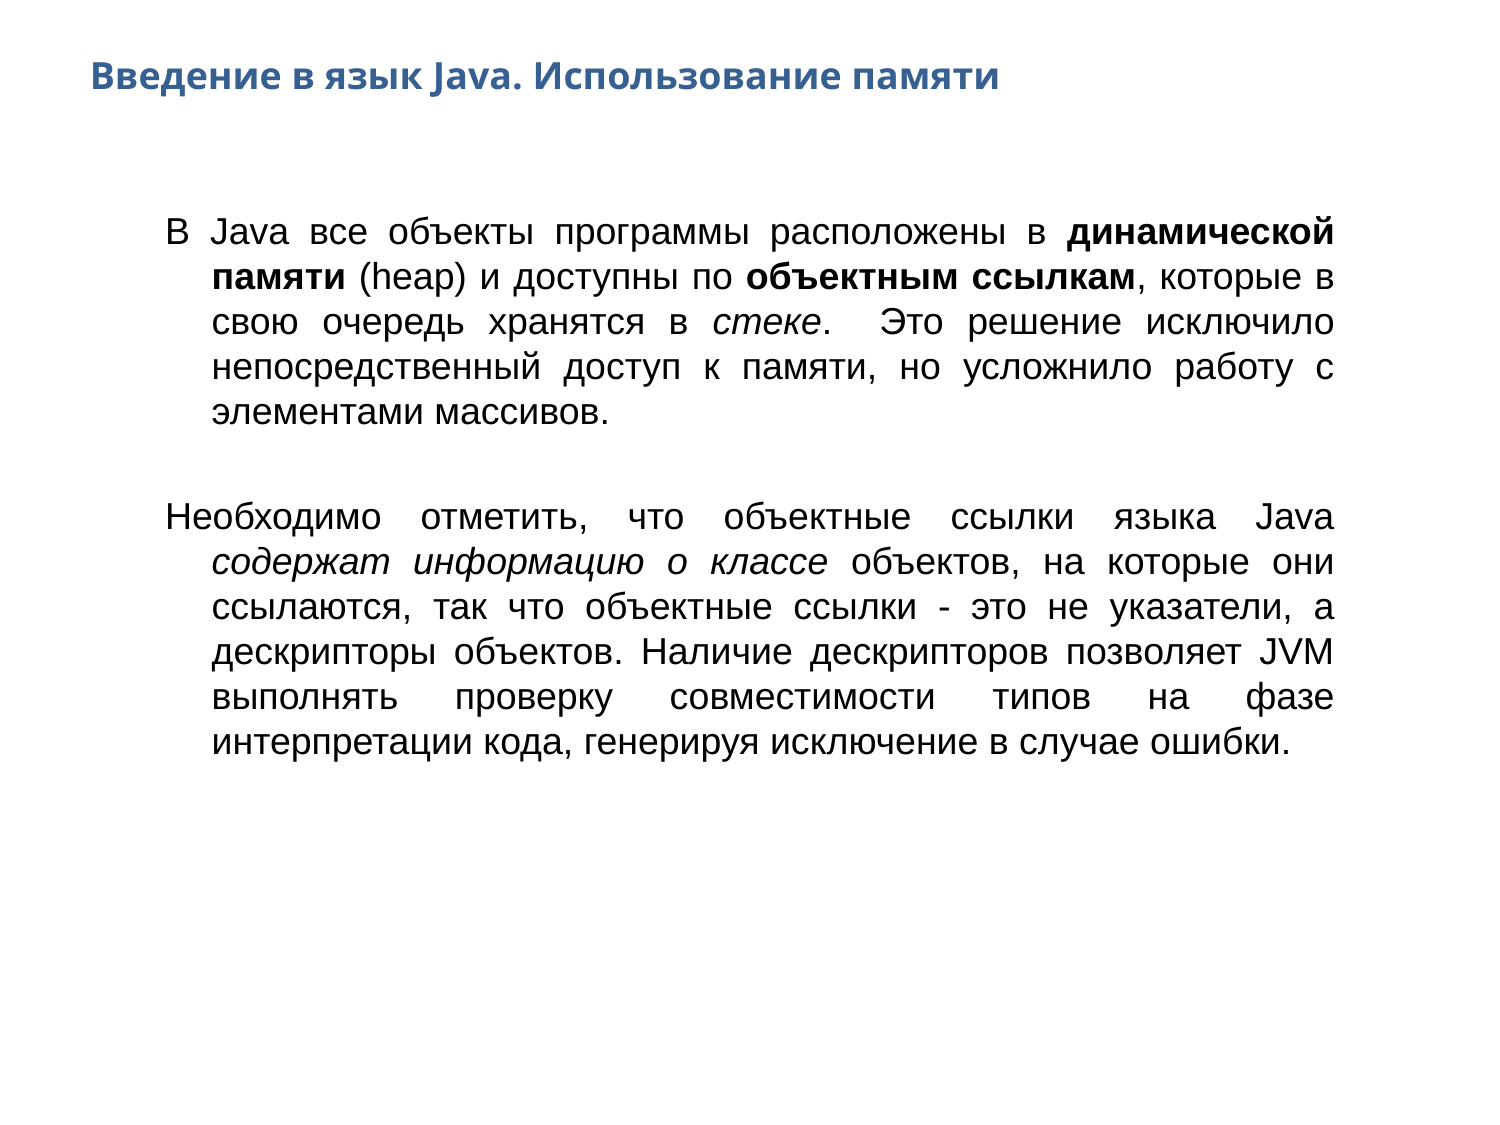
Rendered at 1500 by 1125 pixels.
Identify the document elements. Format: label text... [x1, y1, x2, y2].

text_box Введение в язык Java. Использование памяти [75, 45, 1425, 163]
text_box В Java все объекты программы расположены в динамической памяти (heap) и доступны по объектным ссылкам, которые в свою очередь хранятся в стеке. Это решение исключило непосредственный доступ к памяти, но усложнило работу с элементами массивов. Необходимо отметить, что объектные ссылки языка Java содержат информацию о классе объектов, на которые они ссылаются, так что объектные ссылки - это не указатели, а дескрипторы объектов. Наличие дескрипторов позволяет JVM выполнять проверку совместимости типов на фазе интерпретации кода, генерируя исключение в случае ошибки. [150, 199, 1350, 988]
